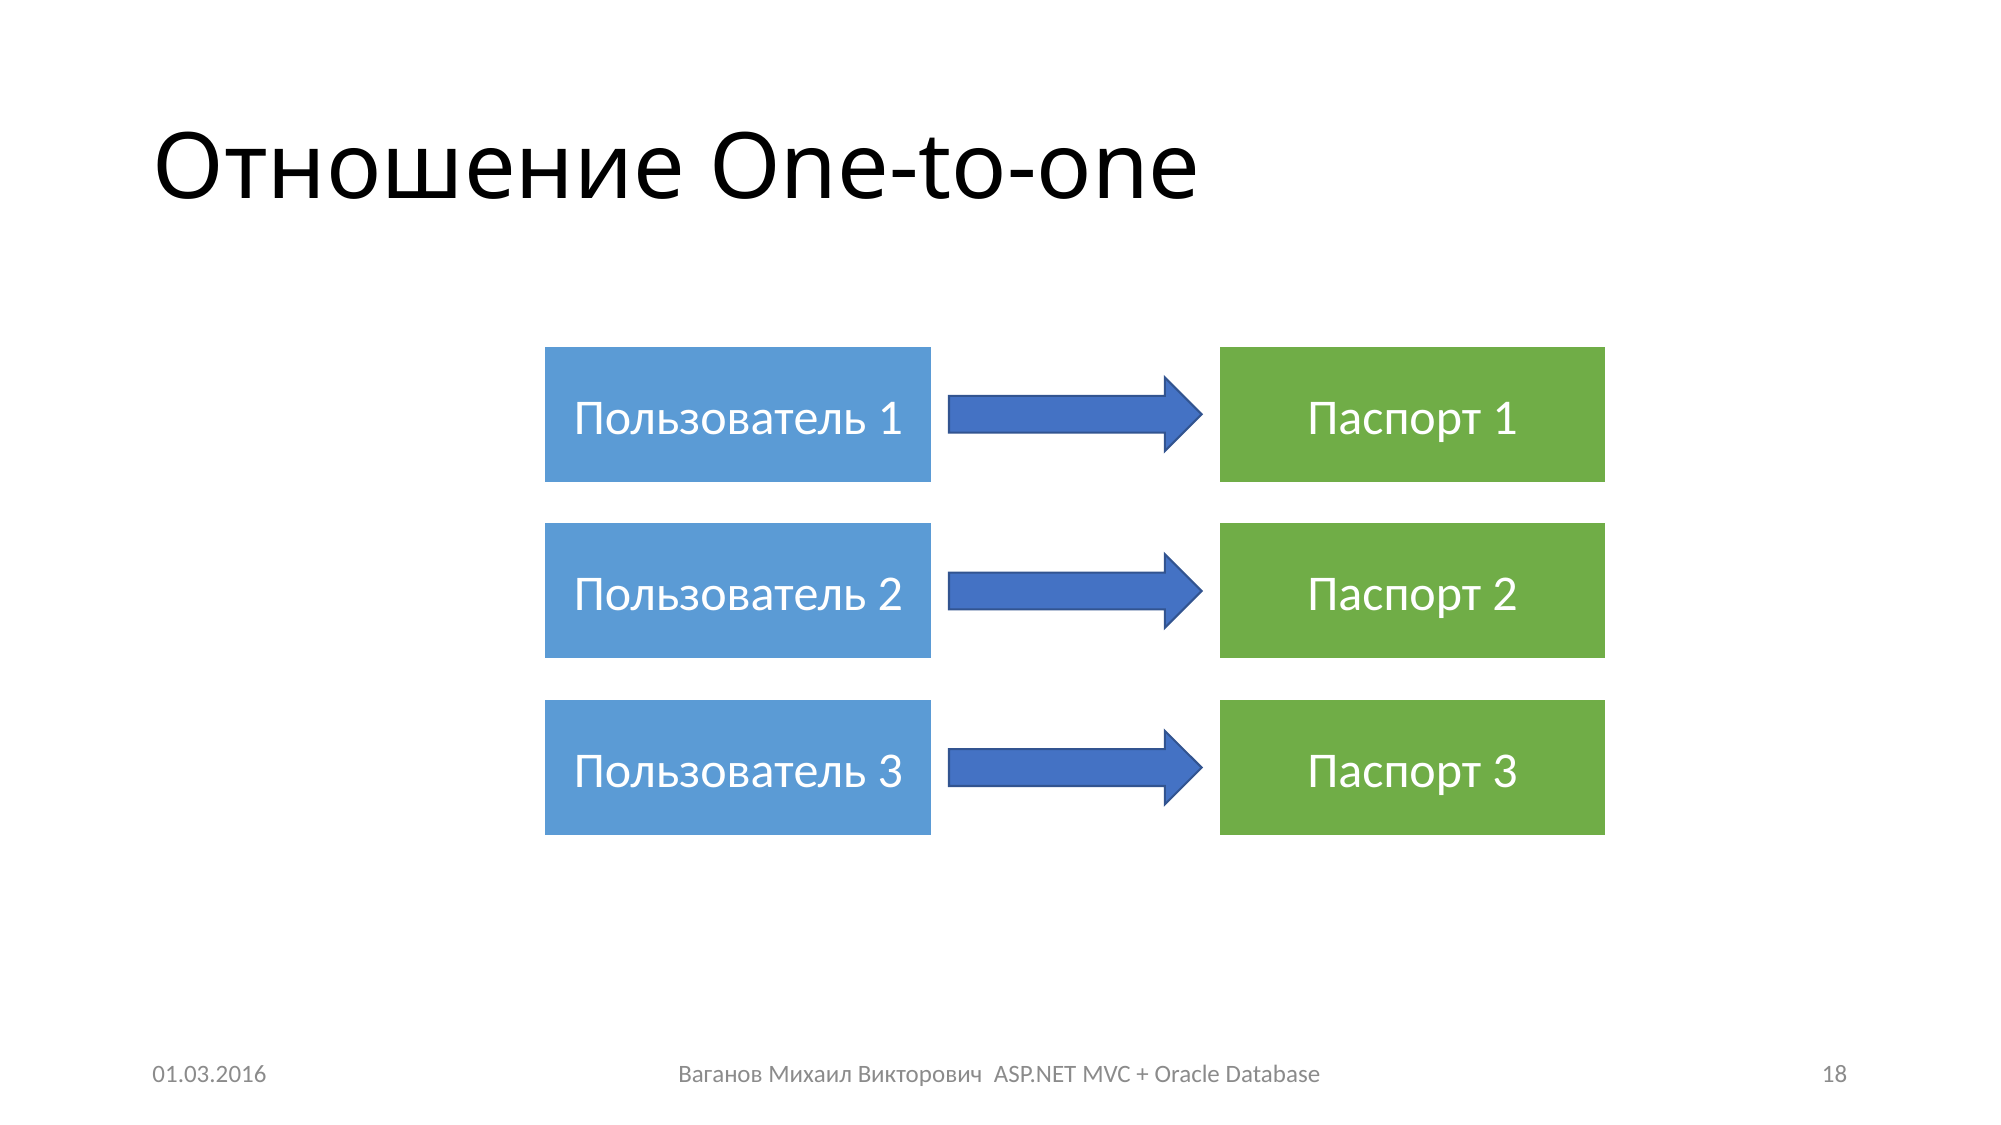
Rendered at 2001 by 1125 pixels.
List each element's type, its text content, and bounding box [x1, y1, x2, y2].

title Отношение One-to-one [137, 59, 1863, 278]
slide_number 18 [1412, 1042, 1863, 1103]
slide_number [137, 1042, 588, 1103]
footer Ваганов Михаил Викторович ASP.NET MVC + Oracle Database [662, 1042, 1338, 1103]
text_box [543, 345, 1607, 837]
